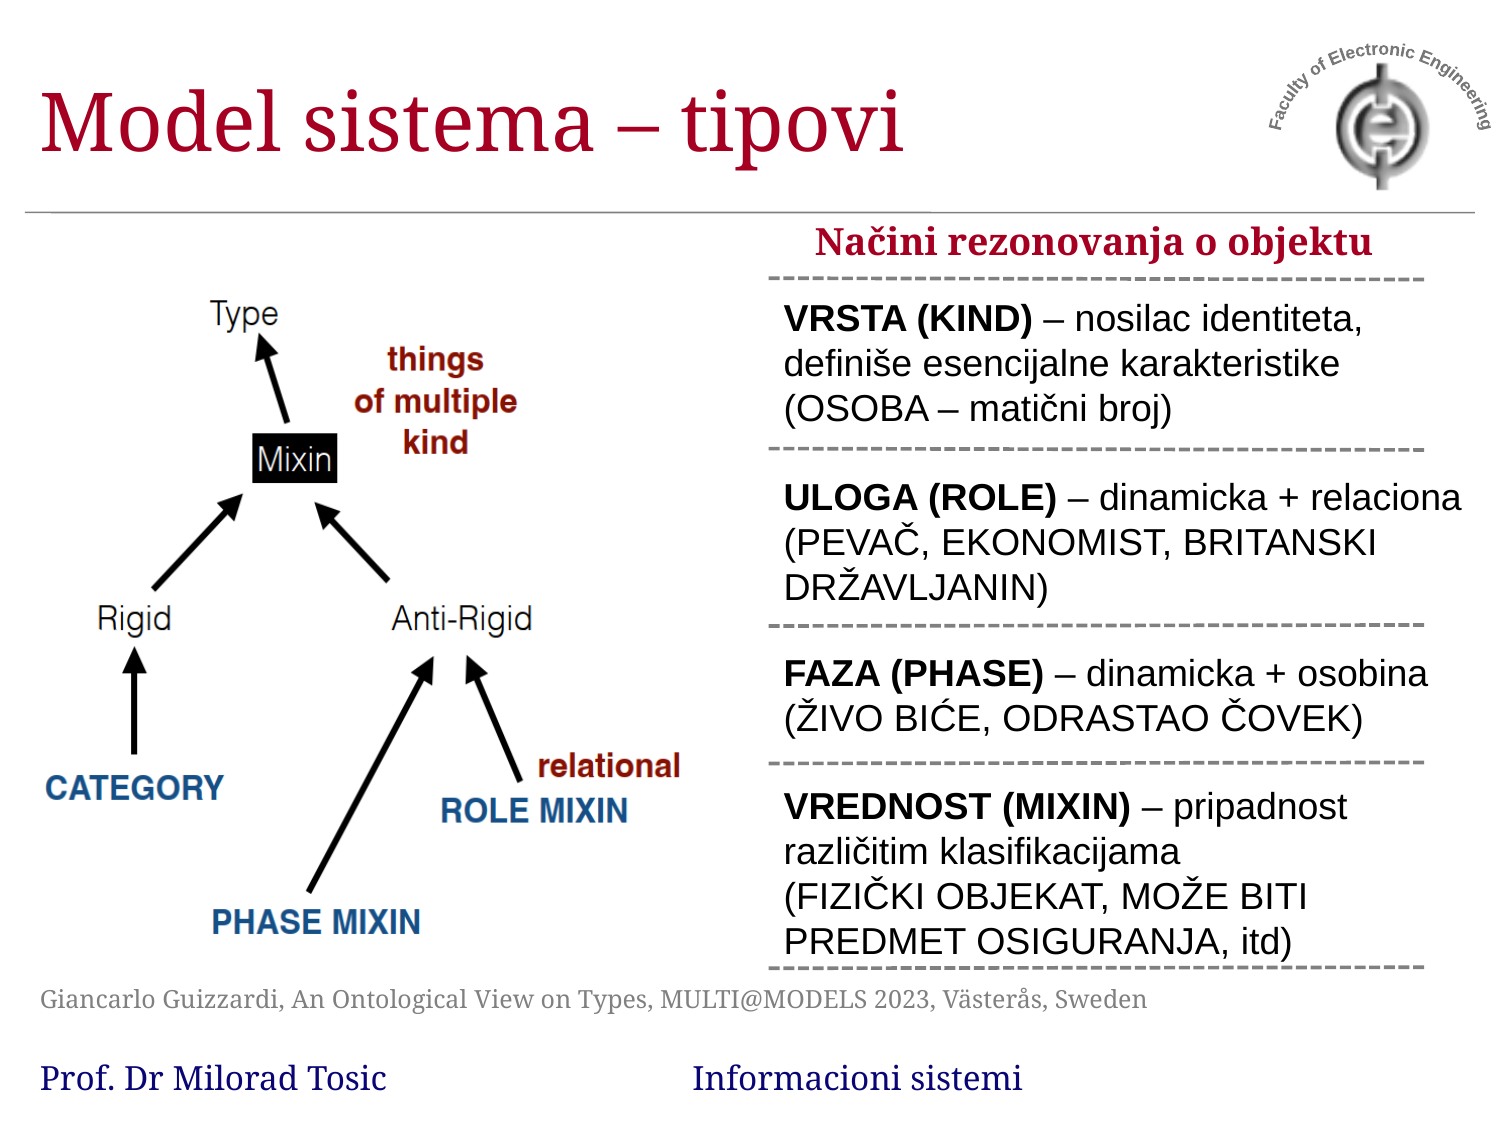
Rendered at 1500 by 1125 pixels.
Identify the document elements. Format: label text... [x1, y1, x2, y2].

footer Prof. Dr Milorad Tosic Informacioni sistemi [24, 1049, 1201, 1101]
title Model sistema – tipovi [24, 37, 1275, 200]
text_box VRSTA (KIND) – nosilac identiteta, definiše esencijalne karakteristike (OSOBA – matični broj) [768, 286, 1450, 437]
text_box VREDNOST (MIXIN) – pripadnost različitim klasifikacijama (FIZIČKI OBJEKAT, MOŽE BITI PREDMET OSIGURANJA, itd) [768, 774, 1500, 970]
text_box ULOGA (ROLE) – dinamicka + relaciona (PEVAČ, EKONOMIST, BRITANSKI DRŽAVLJANIN) [768, 465, 1500, 616]
picture [1314, 49, 1453, 208]
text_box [24, 283, 690, 948]
text_box Giancarlo Guizzardi, An Ontological View on Types, MULTI@MODELS 2023, Västerås, Sweden [24, 976, 1488, 1022]
text_box FAZA (PHASE) – dinamicka + osobina (ŽIVO BIĆE, ODRASTAO ČOVEK) [768, 641, 1500, 747]
text_box Načini rezonovanja o objektu [800, 210, 1438, 271]
